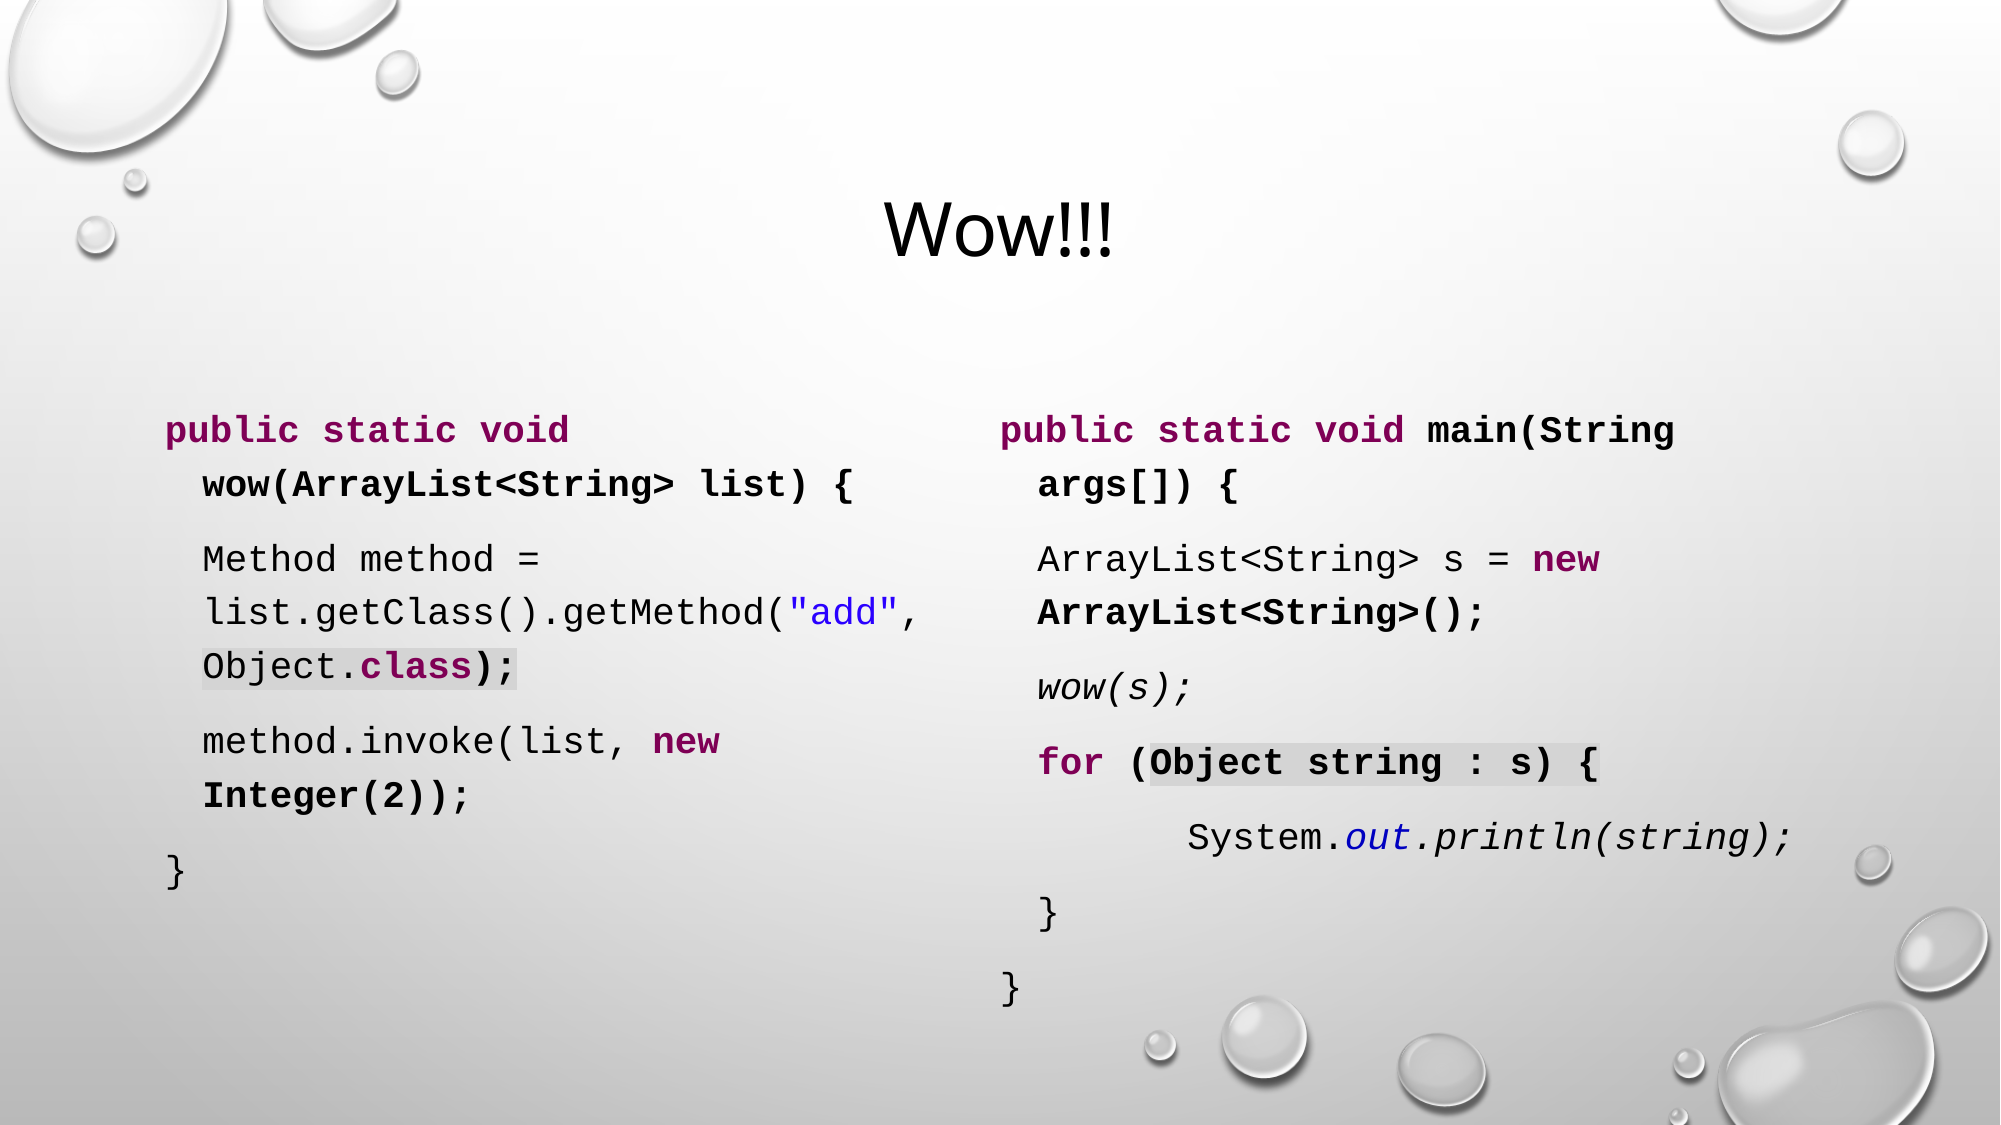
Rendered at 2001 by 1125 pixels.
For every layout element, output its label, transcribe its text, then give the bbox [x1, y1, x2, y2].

title Wow!!! [149, 101, 1851, 364]
picture [0, 0, 2000, 1125]
list public static void wow(ArrayList<String> list) { Method method = list.getClass().getMethod("add", Object.class); method.invoke(list, new Integer(2)); } public static void main(String args[]) { ArrayList<String> s = new ArrayList<String>(); wow(s); for (Object string : s) { System.out.println(string); } } [149, 388, 1850, 1014]
